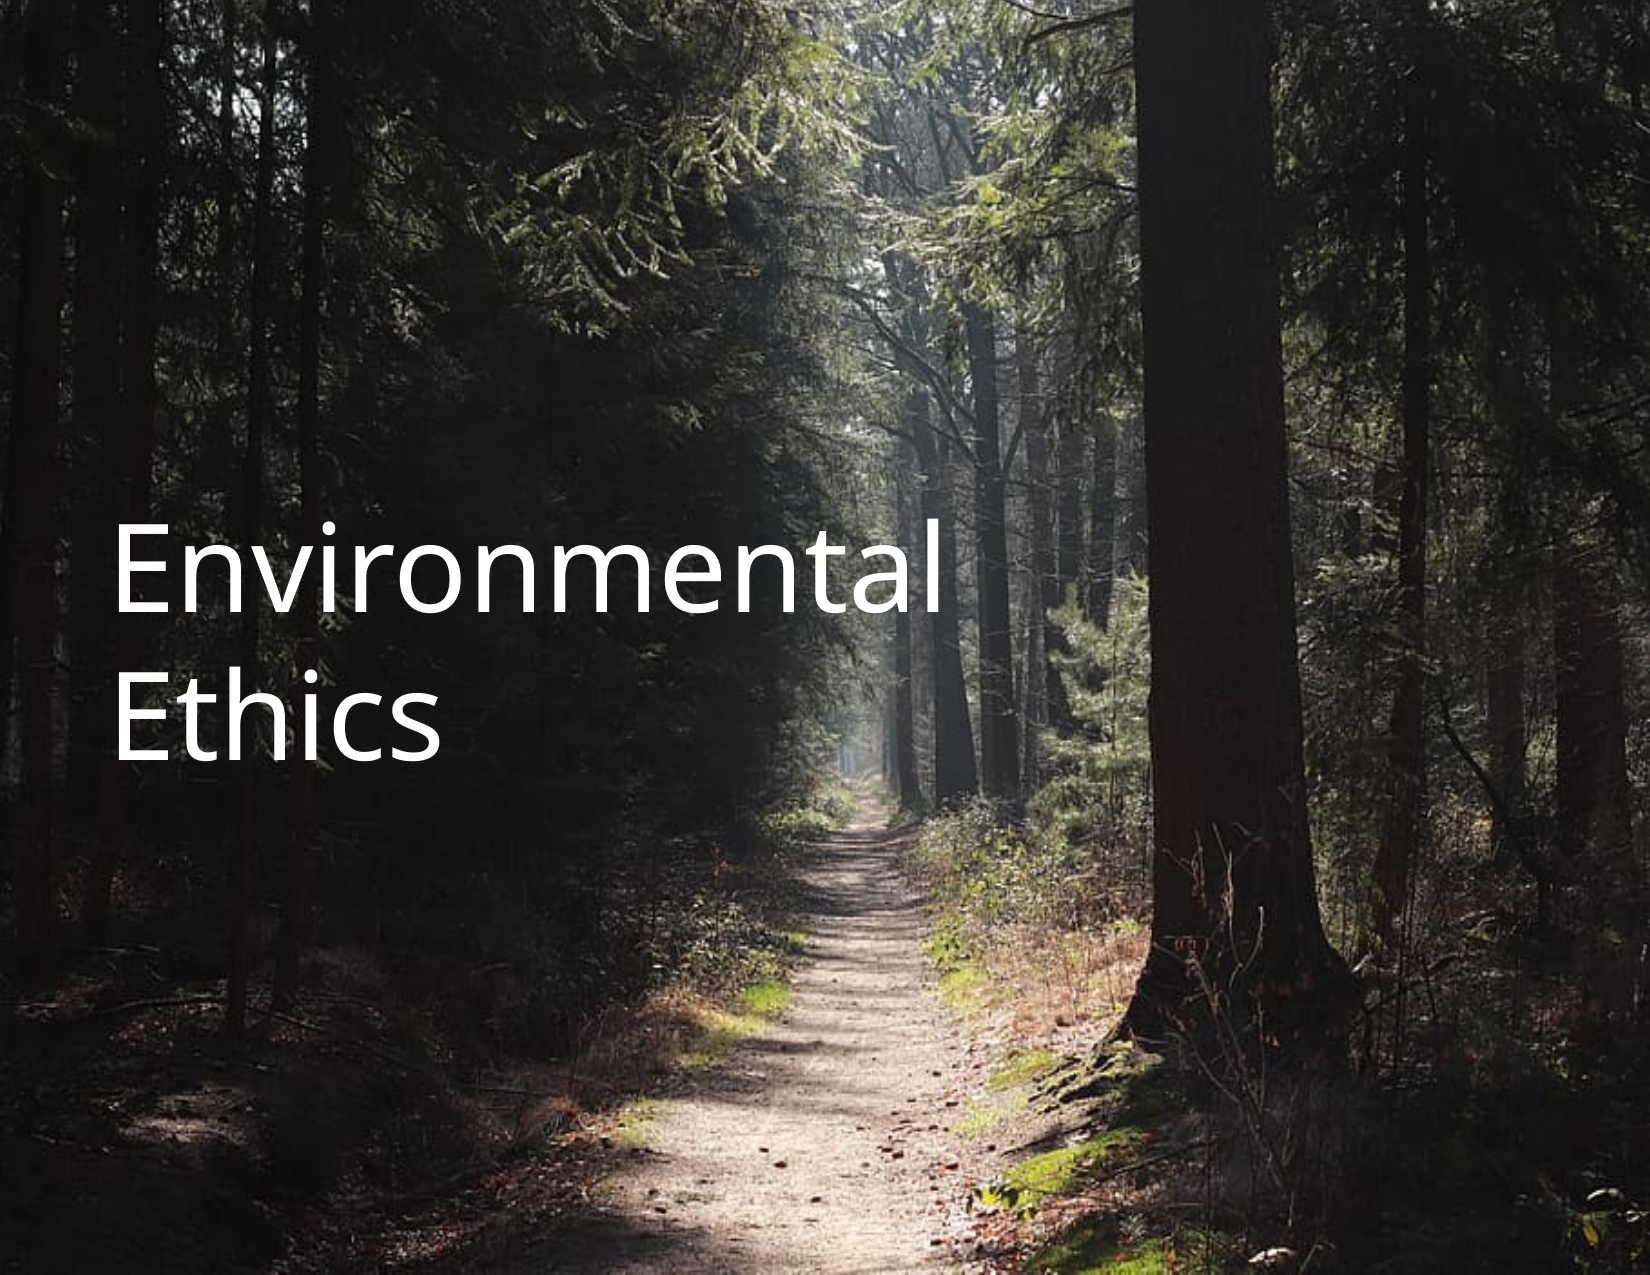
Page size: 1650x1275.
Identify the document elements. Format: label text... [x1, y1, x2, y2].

title Environmental Ethics [88, 130, 1103, 1145]
picture [0, 0, 1650, 1275]
